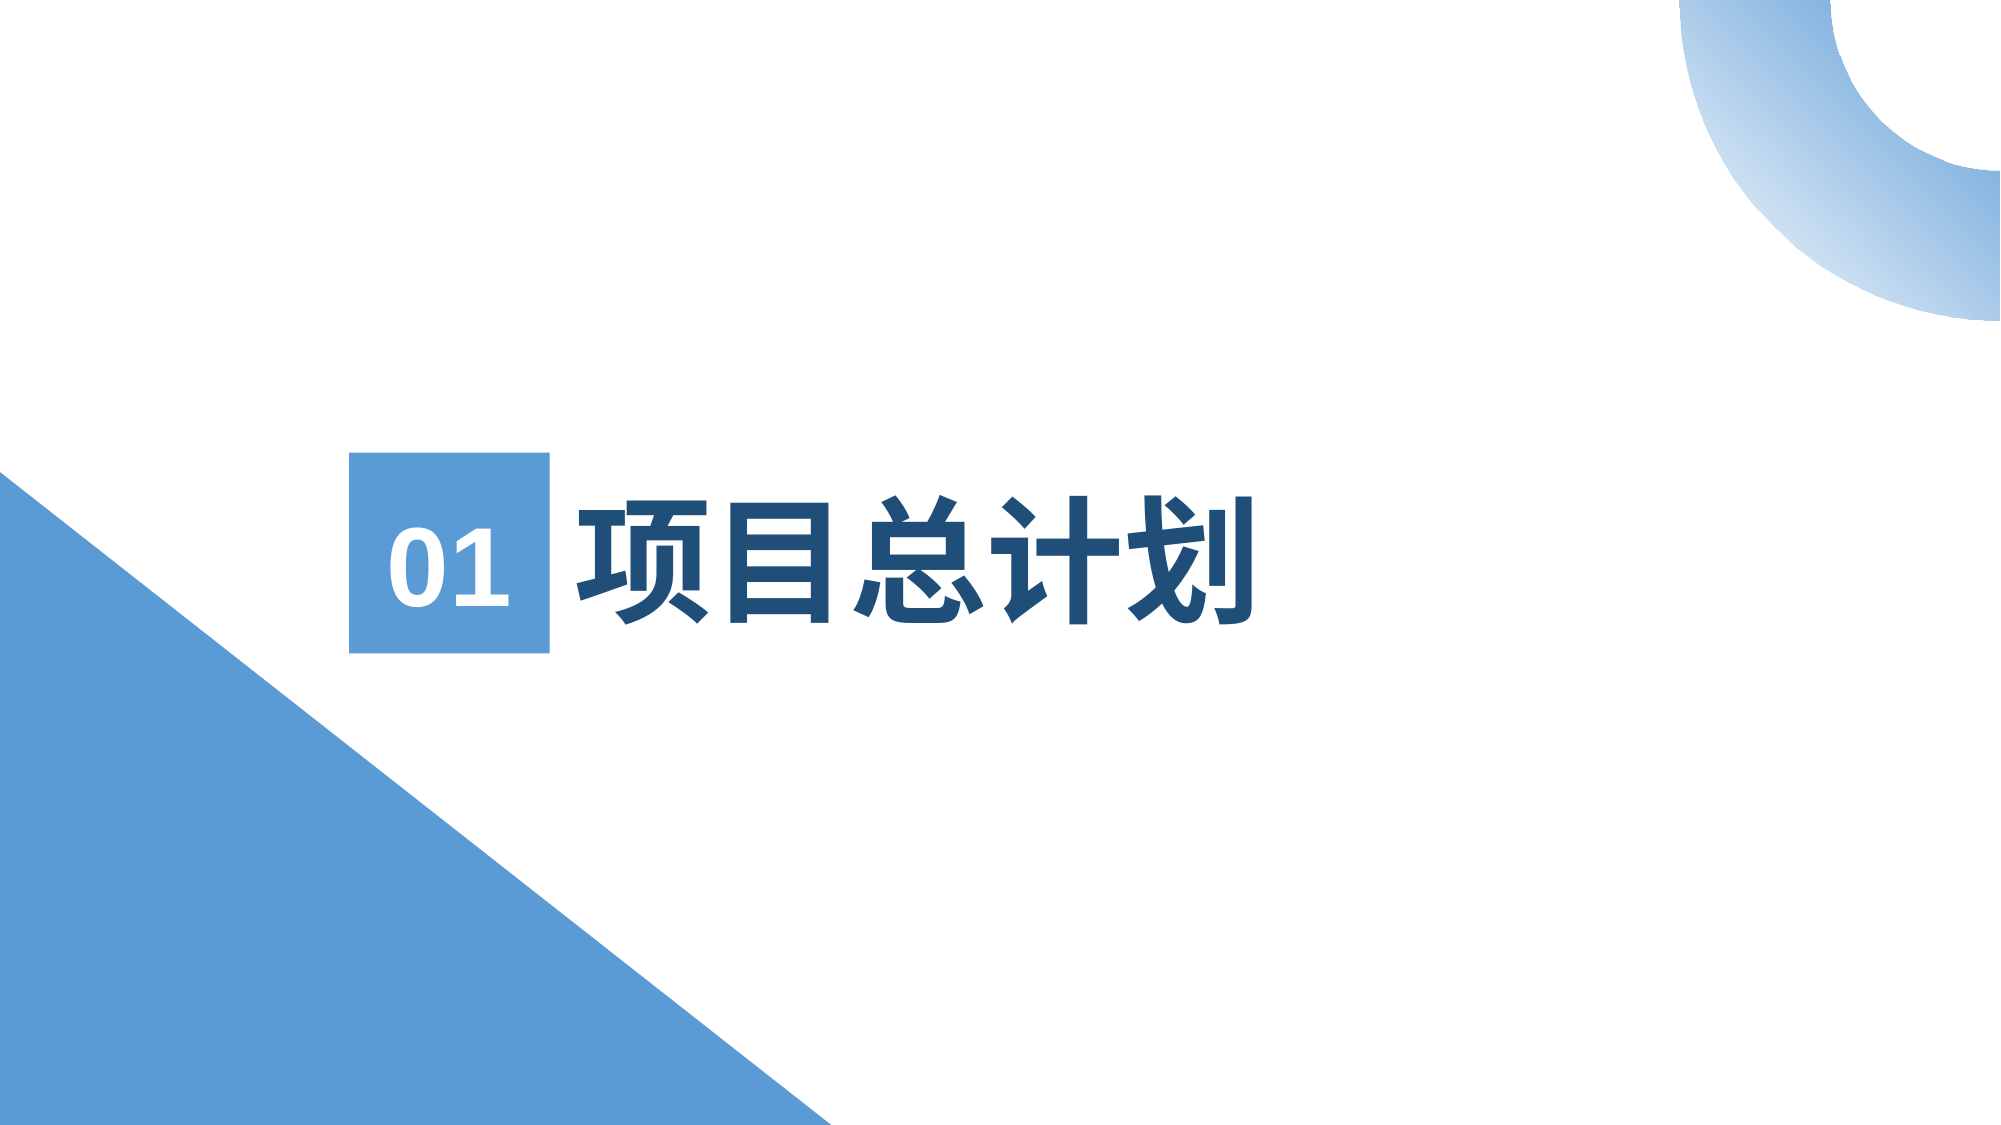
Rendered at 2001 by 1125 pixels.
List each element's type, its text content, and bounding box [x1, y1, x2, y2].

text_box [348, 452, 551, 486]
text_box 01 [237, 486, 661, 637]
text_box [0, 470, 833, 1125]
text_box [348, 637, 551, 654]
text_box 项目总计划 [559, 467, 1474, 647]
text_box [1678, 0, 2000, 322]
